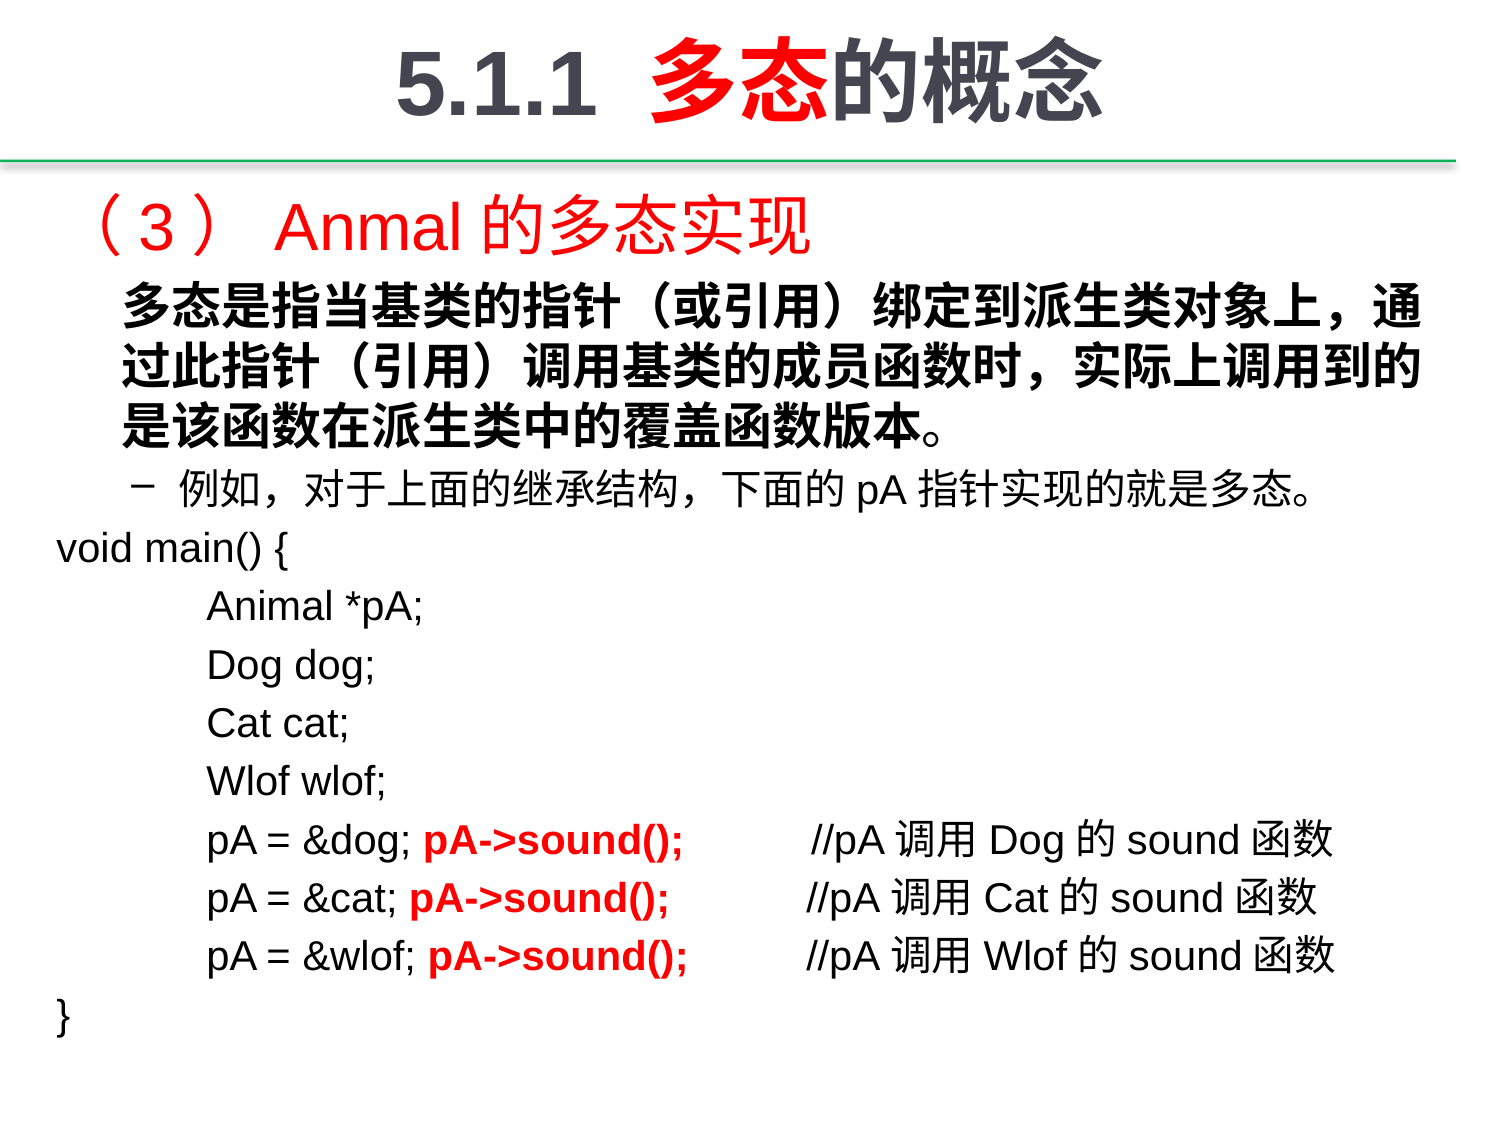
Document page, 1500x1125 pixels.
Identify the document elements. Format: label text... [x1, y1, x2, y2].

list （3）Anmal的多态实现 多态是指当基类的指针（或引用）绑定到派生类对象上，通过此指针（引用）调用基类的成员函数时，实际上调用到的是该函数在派生类中的覆盖函数版本。 例如，对于上面的继承结构，下面的pA指针实现的就是多态。 void main() { Animal *pA; Dog dog; Cat cat; Wlof wlof; pA = &dog; pA->sound(); //pA调用Dog的sound函数 pA = &cat; pA->sound(); //pA调用Cat的sound函数 pA = &wlof; pA->sound(); //pA调用Wlof的sound函数 } [41, 176, 1456, 1025]
title 5.1.1 多态的概念 [75, 12, 1425, 146]
